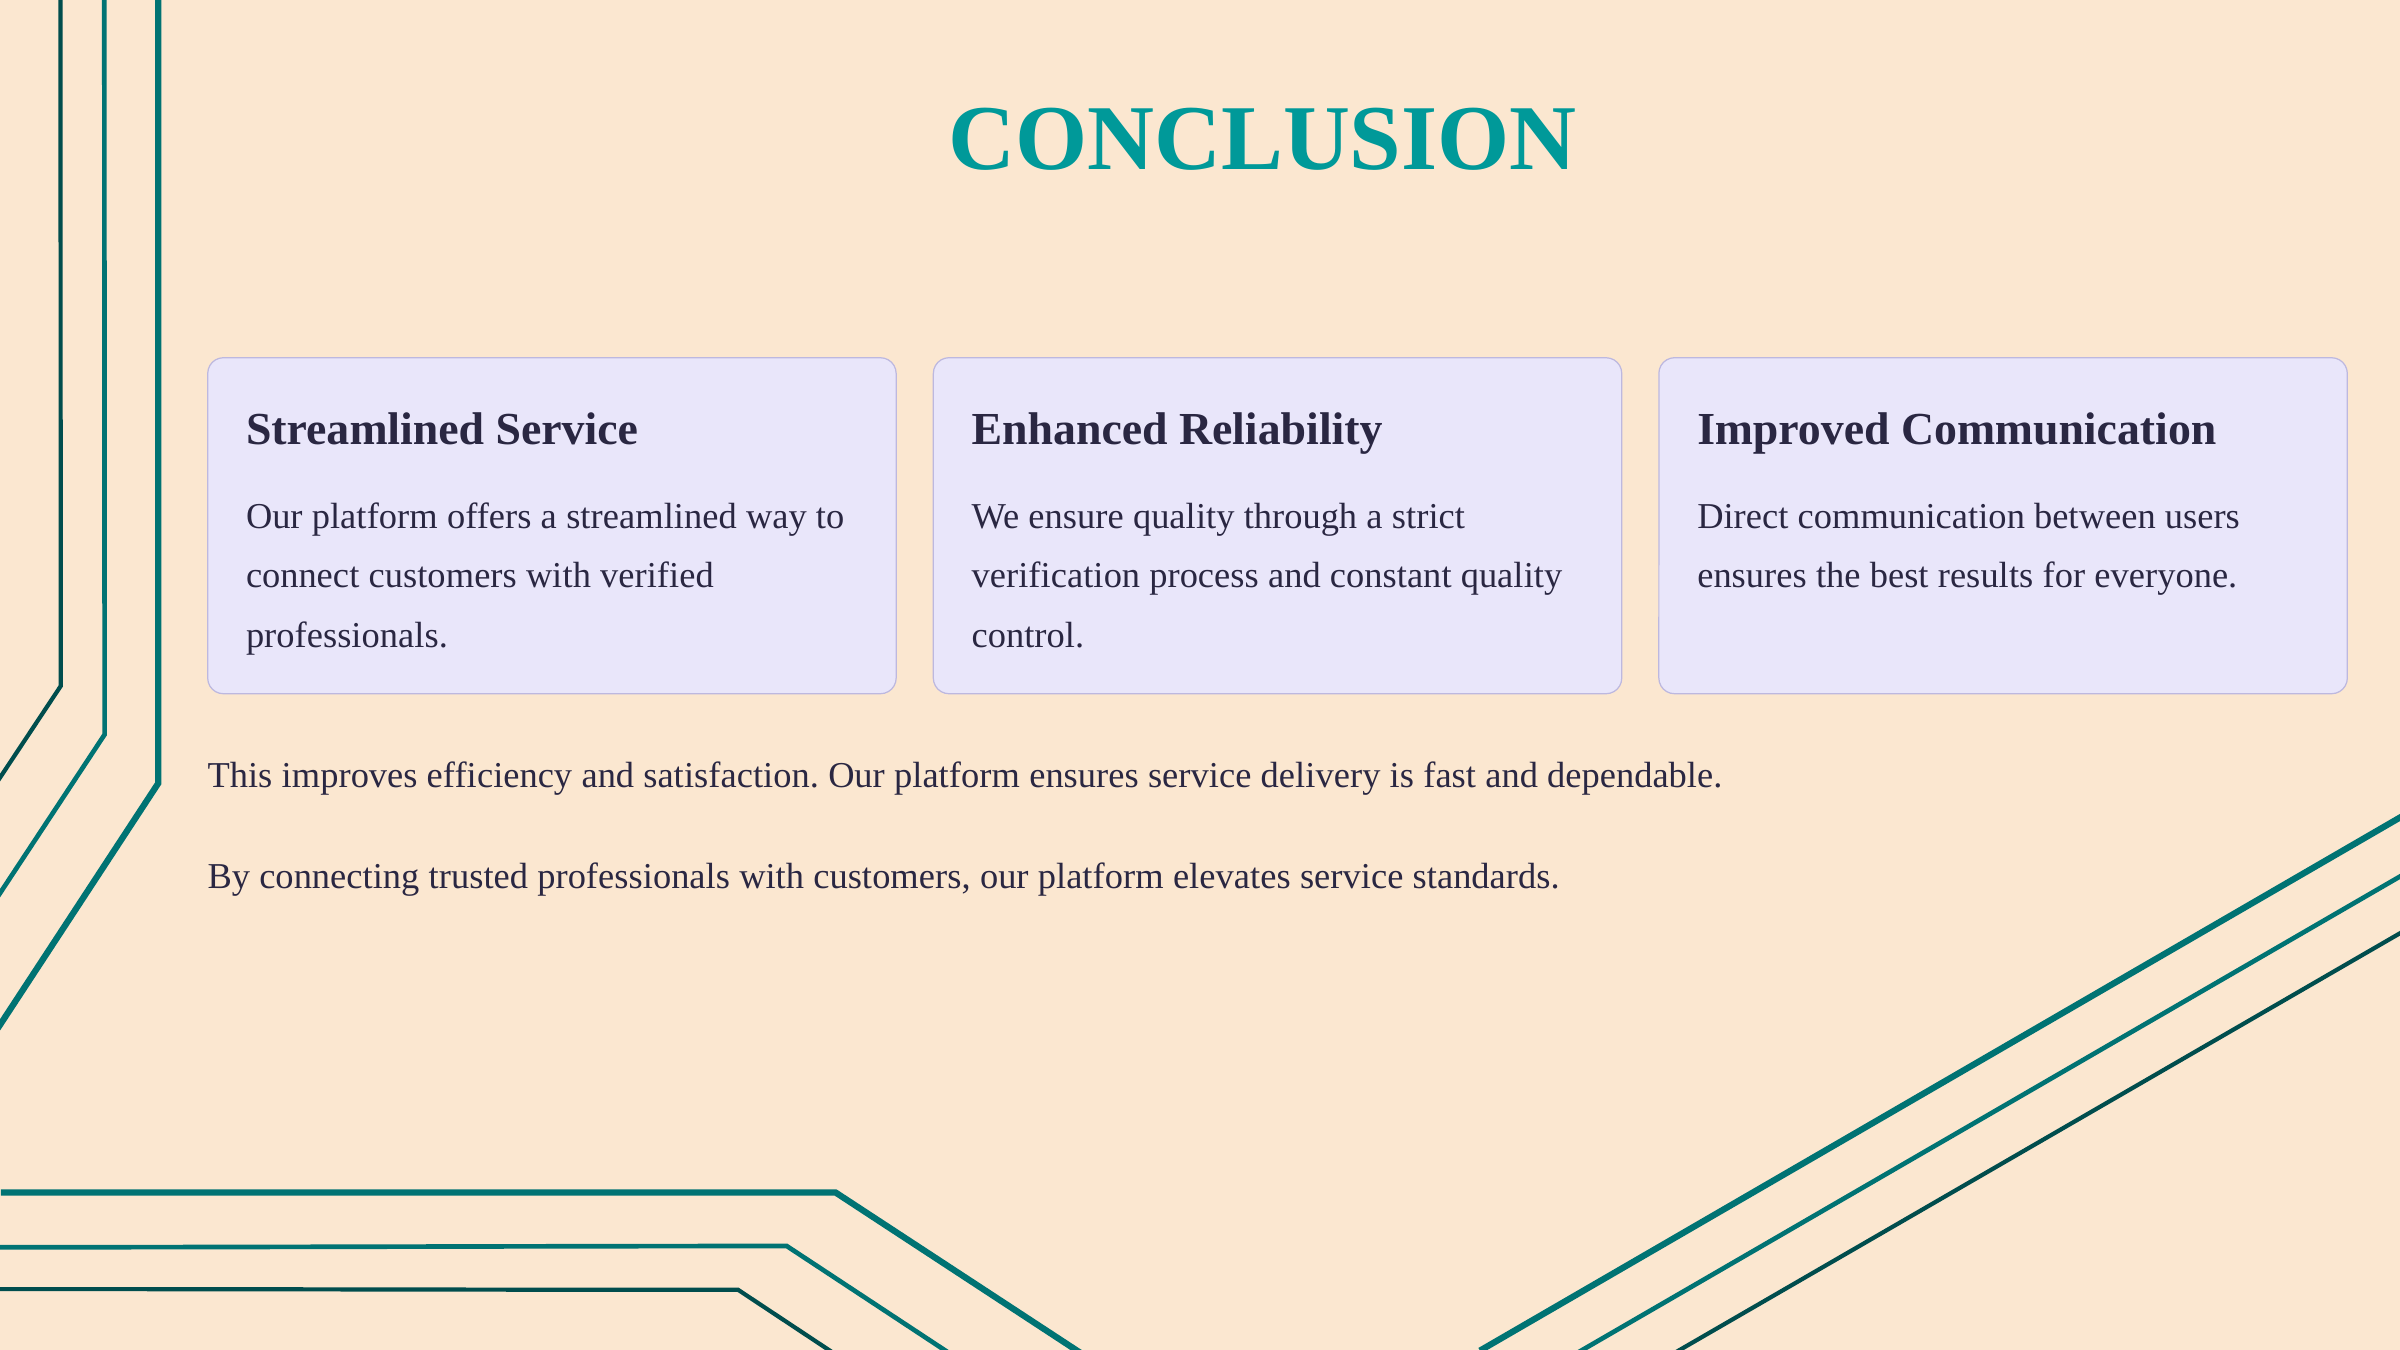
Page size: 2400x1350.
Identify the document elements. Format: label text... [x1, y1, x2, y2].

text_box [207, 357, 2348, 897]
text_box CONCLUSION [948, 72, 1584, 189]
